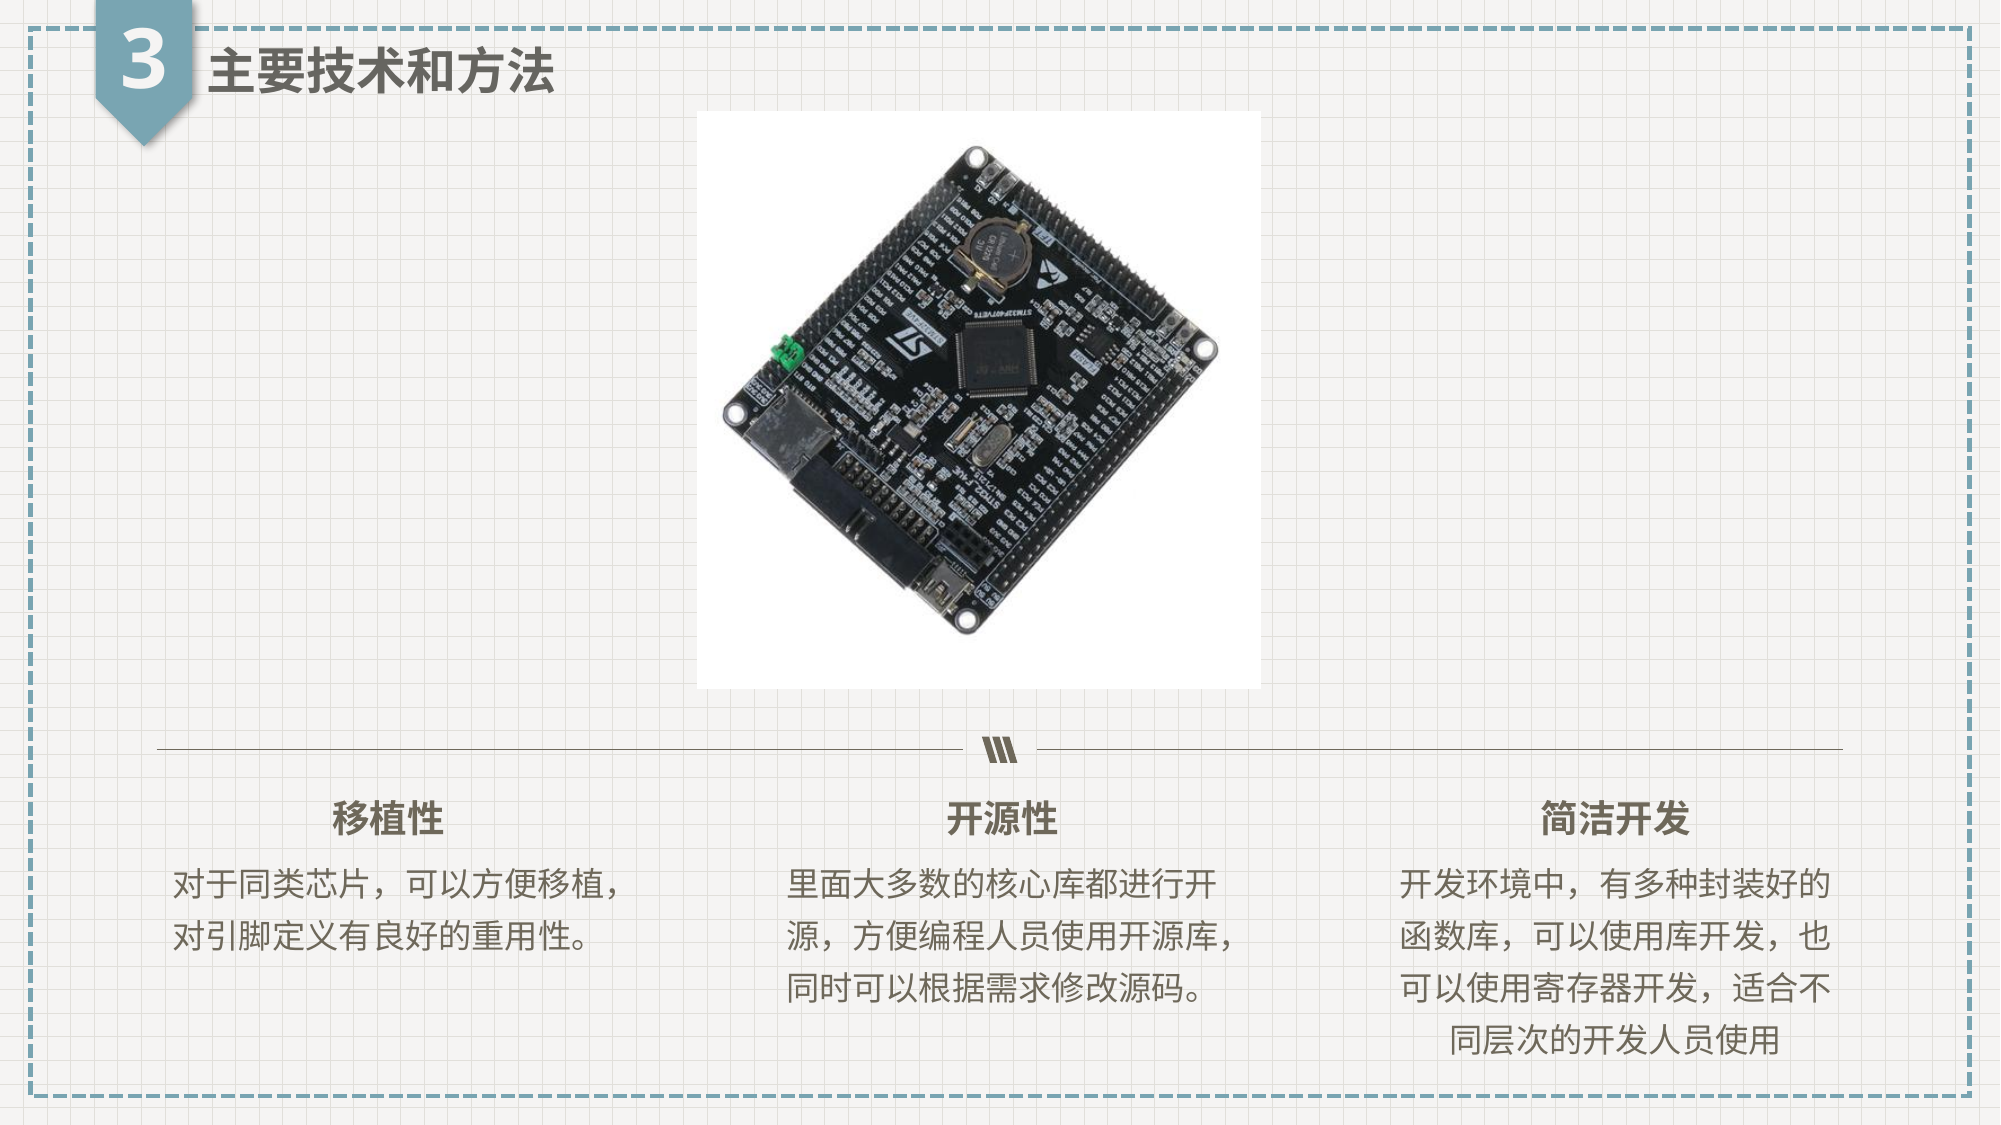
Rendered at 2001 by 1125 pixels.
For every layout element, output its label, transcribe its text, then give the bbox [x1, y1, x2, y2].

text_box 简洁开发 [1525, 787, 1706, 844]
text_box 移植性 [317, 787, 460, 844]
picture [697, 111, 1261, 689]
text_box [156, 736, 1844, 763]
text_box 开源性 [931, 787, 1074, 844]
text_box 对于同类芯片，可以方便移植，对引脚定义有良好的重用性。 [147, 844, 630, 963]
list 3 [95, 0, 193, 123]
list 主要技术和方法 [192, 35, 883, 112]
text_box 开发环境中，有多种封装好的函数库，可以使用库开发，也可以使用寄存器开发，适合不同层次的开发人员使用 [1375, 844, 1857, 1067]
text_box 里面大多数的核心库都进行开源，方便编程人员使用开源库，同时可以根据需求修改源码。 [761, 844, 1243, 1015]
